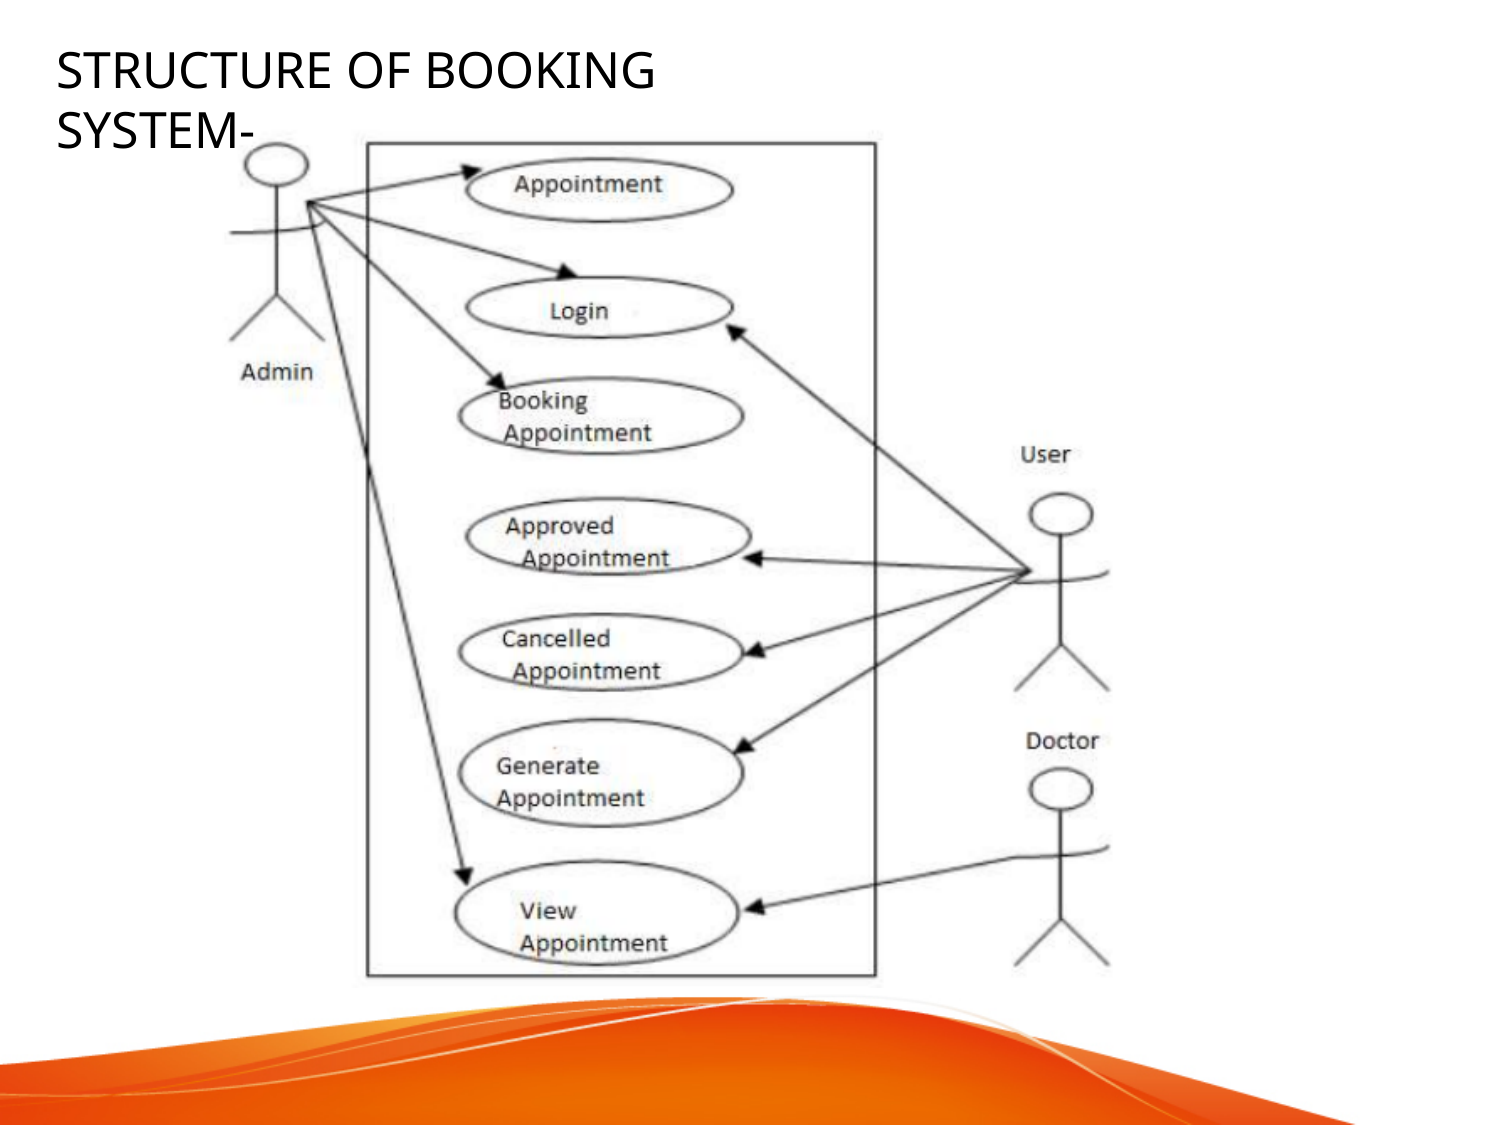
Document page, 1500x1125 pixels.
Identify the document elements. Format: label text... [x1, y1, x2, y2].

picture [0, 0, 1500, 1125]
text_box STRUCTURE OF BOOKING SYSTEM- [41, 30, 870, 166]
